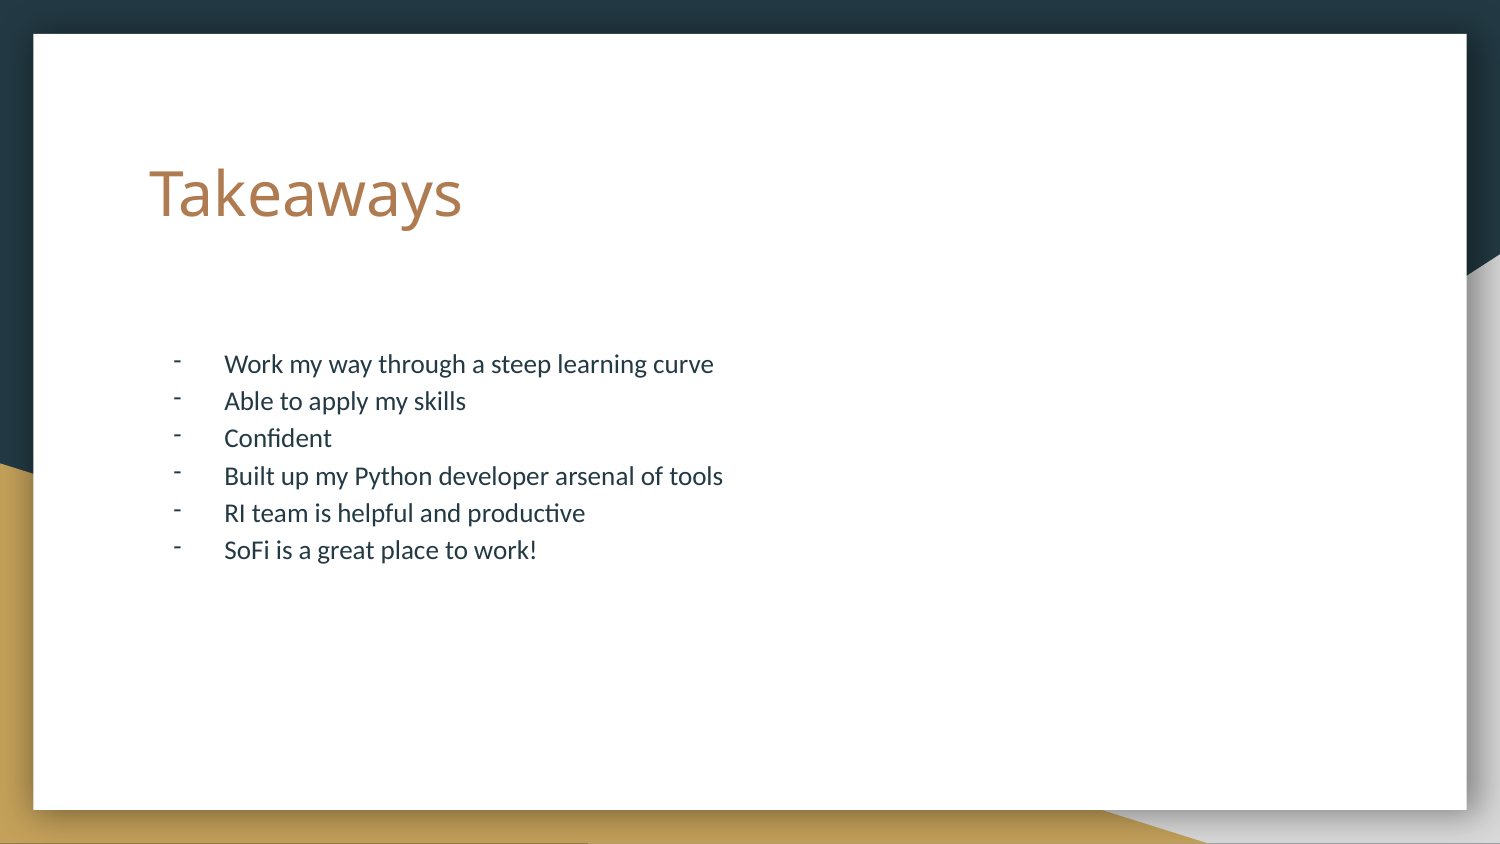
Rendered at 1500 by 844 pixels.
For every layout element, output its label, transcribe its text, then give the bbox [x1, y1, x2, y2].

title Takeaways [134, 138, 1366, 296]
list Work my way through a steep learning curve Able to apply my skills Confident Built up my Python developer arsenal of tools RI team is helpful and productive SoFi is a great place to work! [134, 326, 1366, 729]
